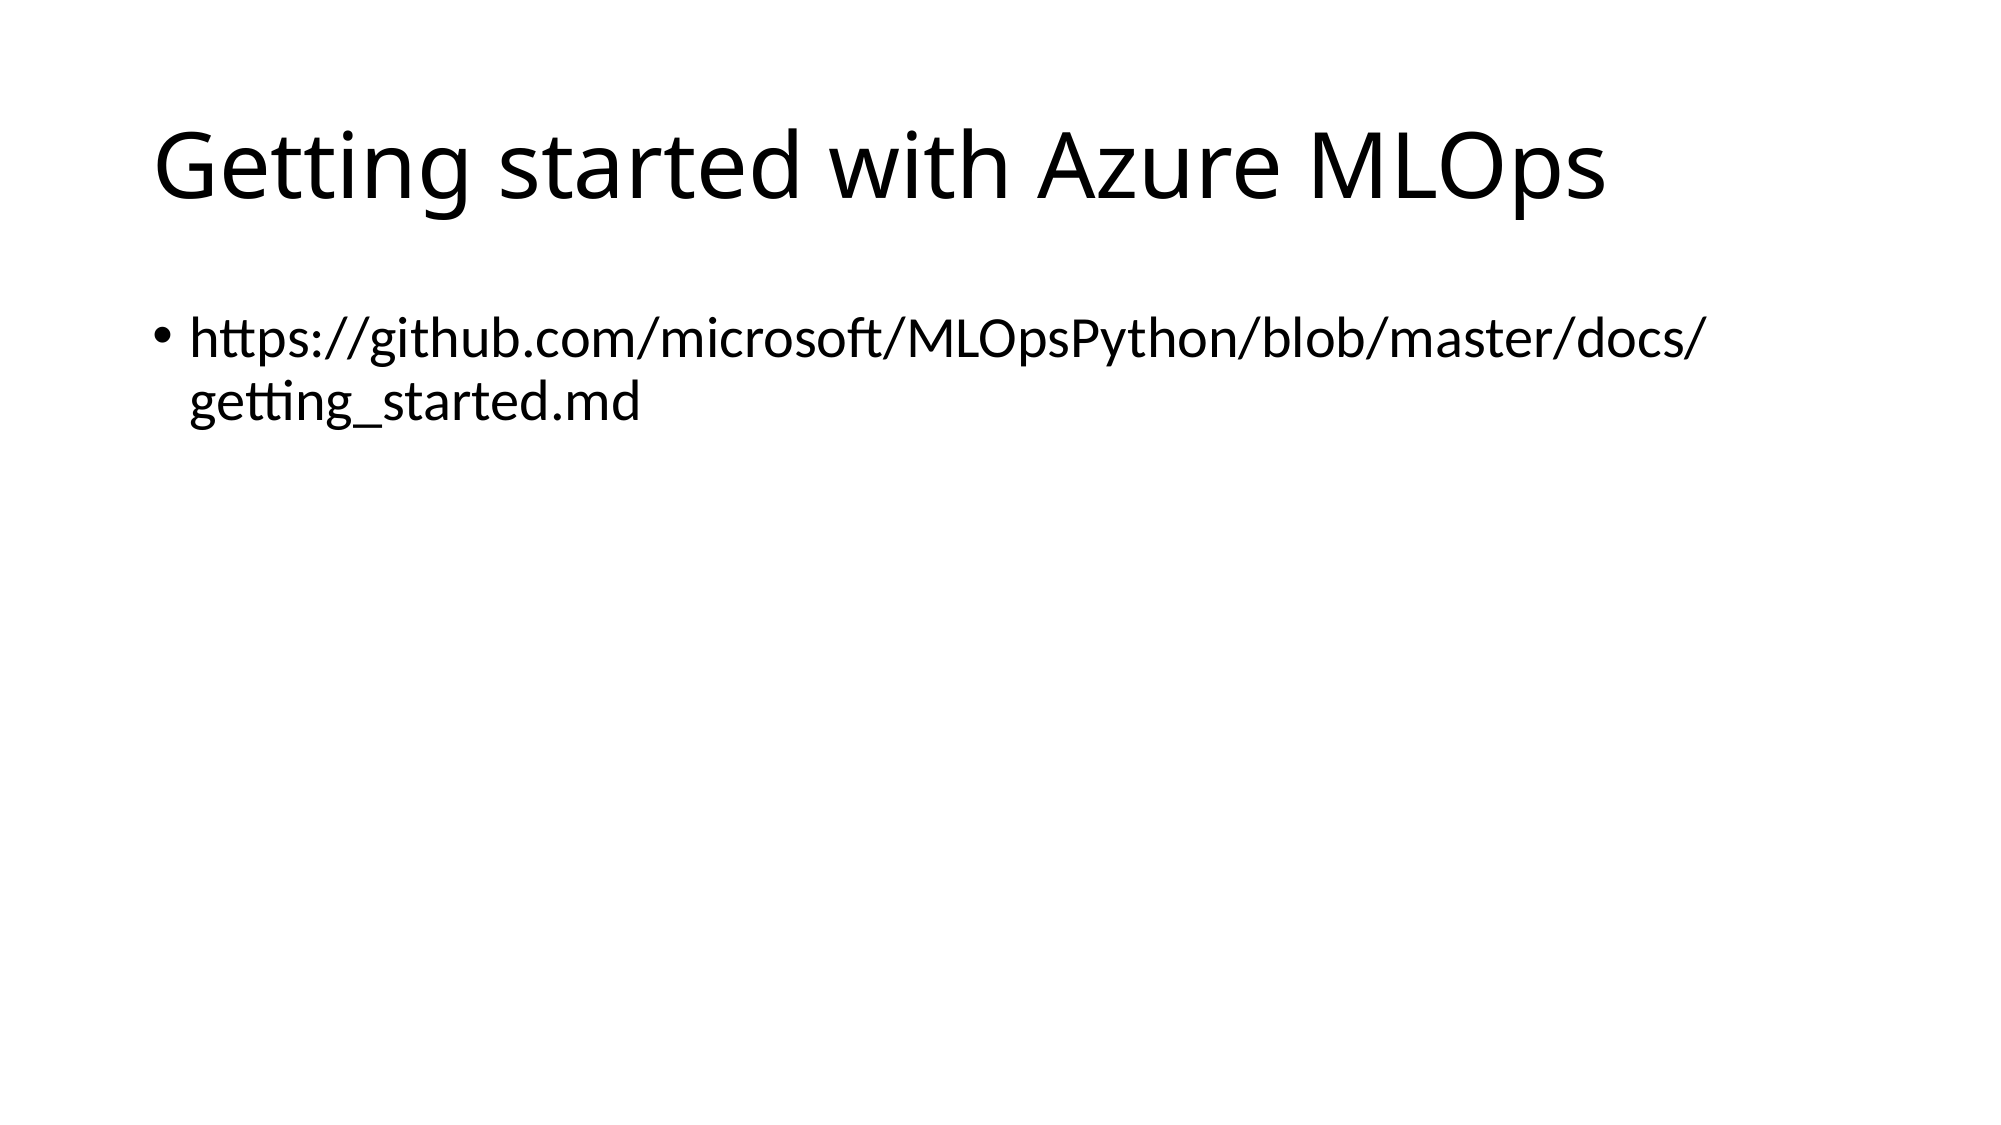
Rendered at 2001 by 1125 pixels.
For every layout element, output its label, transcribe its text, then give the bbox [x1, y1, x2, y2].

title Getting started with Azure MLOps [137, 59, 1863, 278]
list https://github.com/microsoft/MLOpsPython/blob/master/docs/getting_started.md [137, 299, 1863, 1014]
